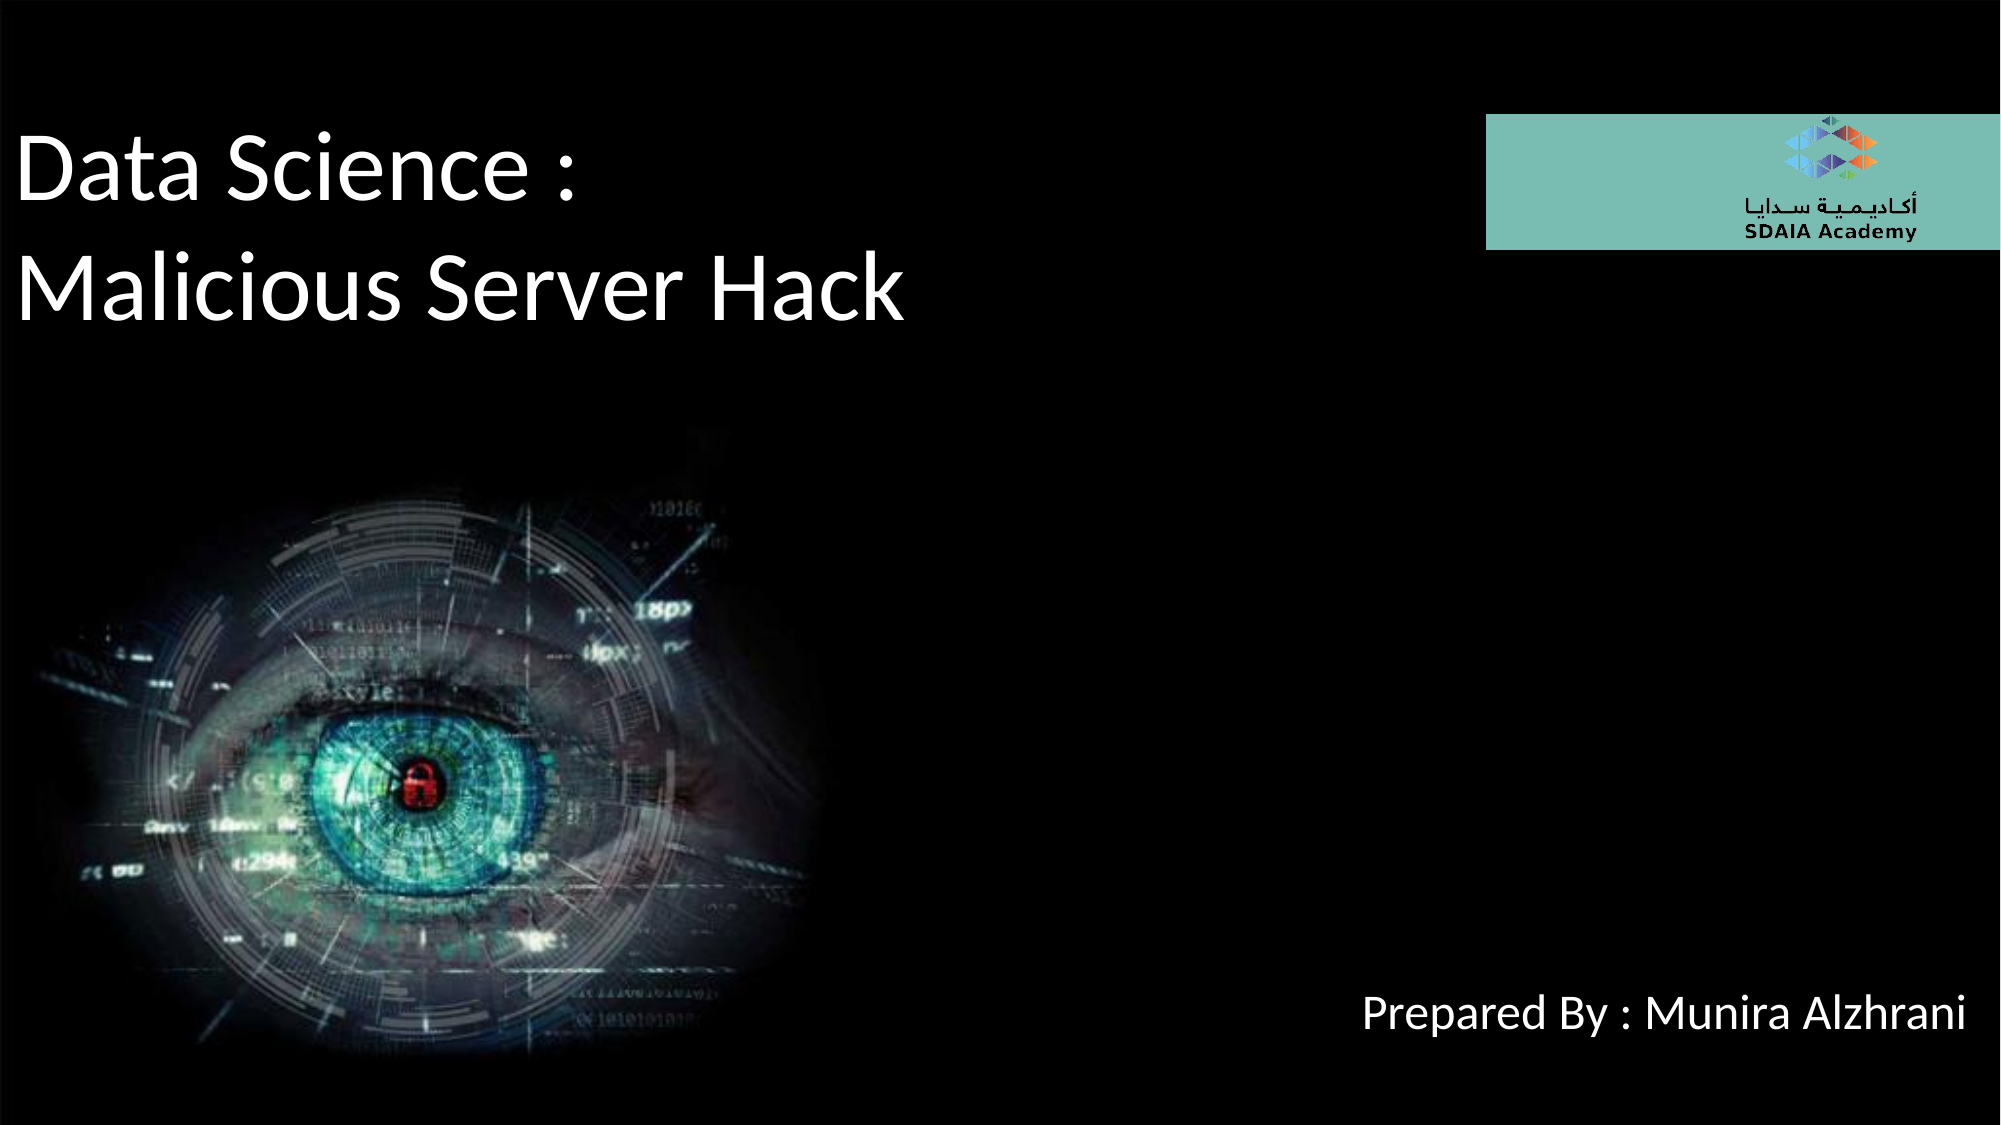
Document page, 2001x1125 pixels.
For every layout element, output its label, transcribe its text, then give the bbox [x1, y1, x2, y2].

text_box [1918, 114, 2000, 250]
text_box [1486, 114, 1743, 250]
text_box Prepared By : Munira Alzhrani [1061, 972, 2000, 1048]
text_box Data Science : Malicious Server Hack [0, 92, 1000, 348]
picture [0, 0, 2001, 1125]
